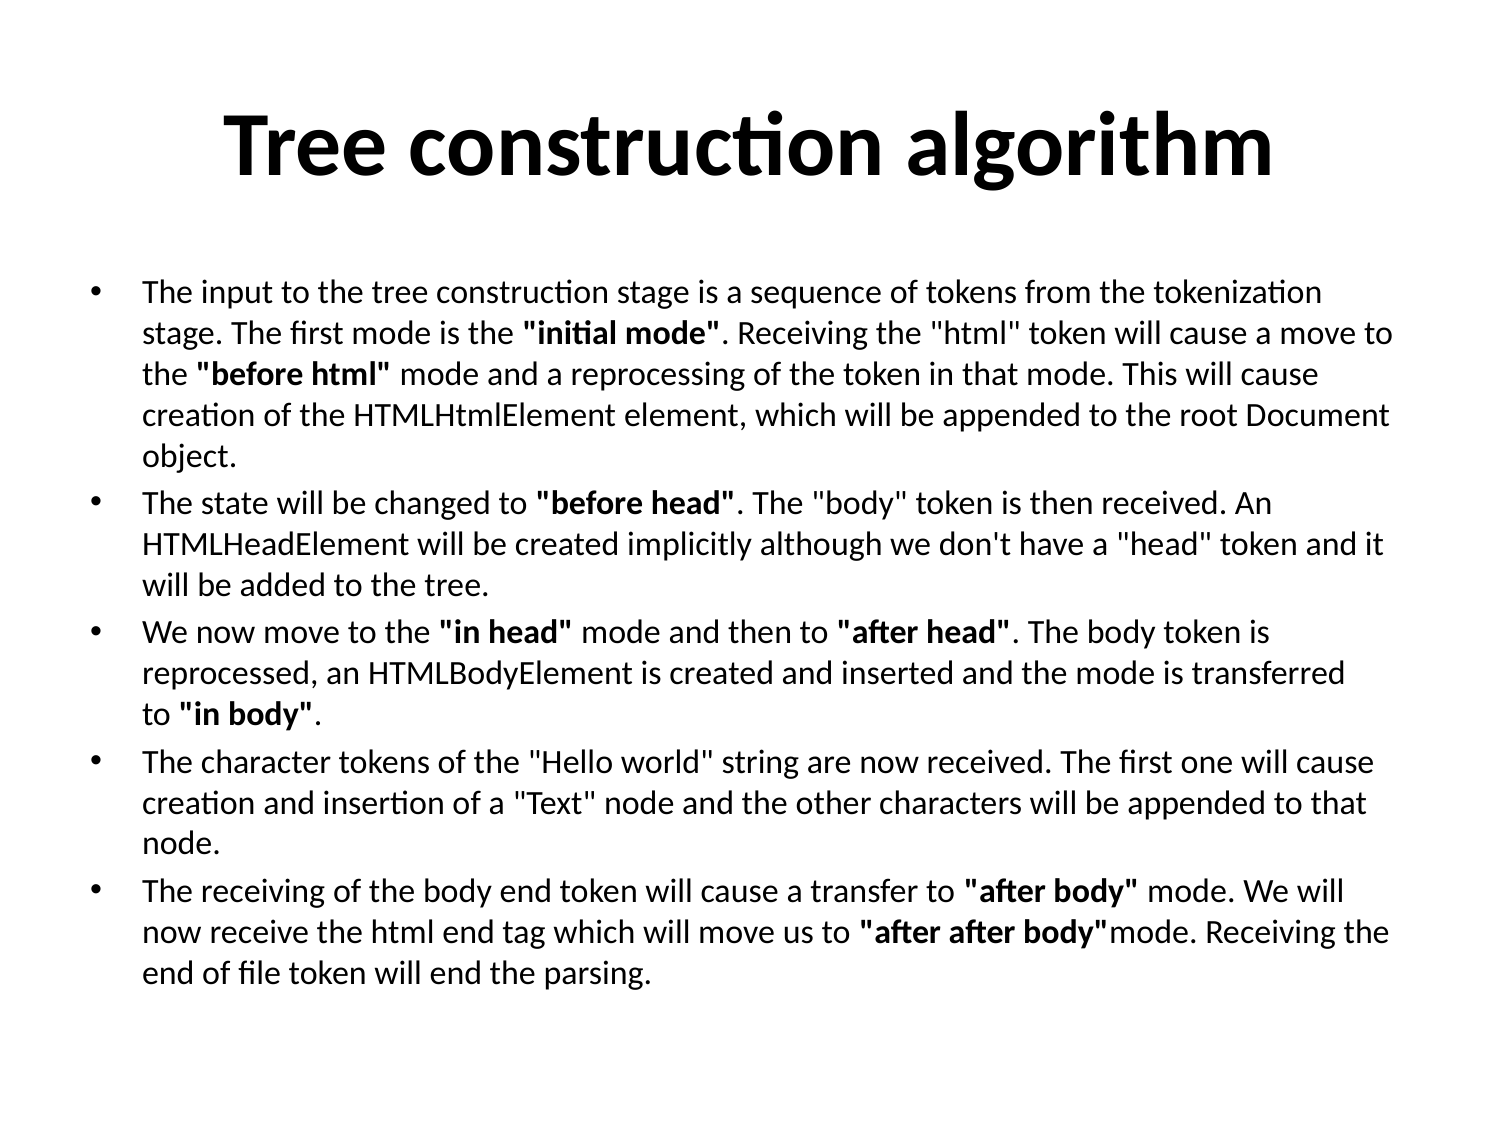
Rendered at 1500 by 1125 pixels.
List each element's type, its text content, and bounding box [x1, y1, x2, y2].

title Tree construction algorithm [75, 45, 1425, 233]
list The input to the tree construction stage is a sequence of tokens from the tokenization stage. The first mode is the "initial mode". Receiving the "html" token will cause a move to the "before html" mode and a reprocessing of the token in that mode. This will cause creation of the HTMLHtmlElement element, which will be appended to the root Document object. The state will be changed to "before head". The "body" token is then received. An HTMLHeadElement will be created implicitly although we don't have a "head" token and it will be added to the tree. We now move to the "in head" mode and then to "after head". The body token is reprocessed, an HTMLBodyElement is created and inserted and the mode is transferred to "in body". The character tokens of the "Hello world" string are now received. The first one will cause creation and insertion of a "Text" node and the other characters will be appended to that node. The receiving of the body end token will cause a transfer to "after body" mode. We will now receive the html end tag which will move us to "after after body"mode. Receiving the end of file token will end the parsing. [75, 262, 1425, 1005]
